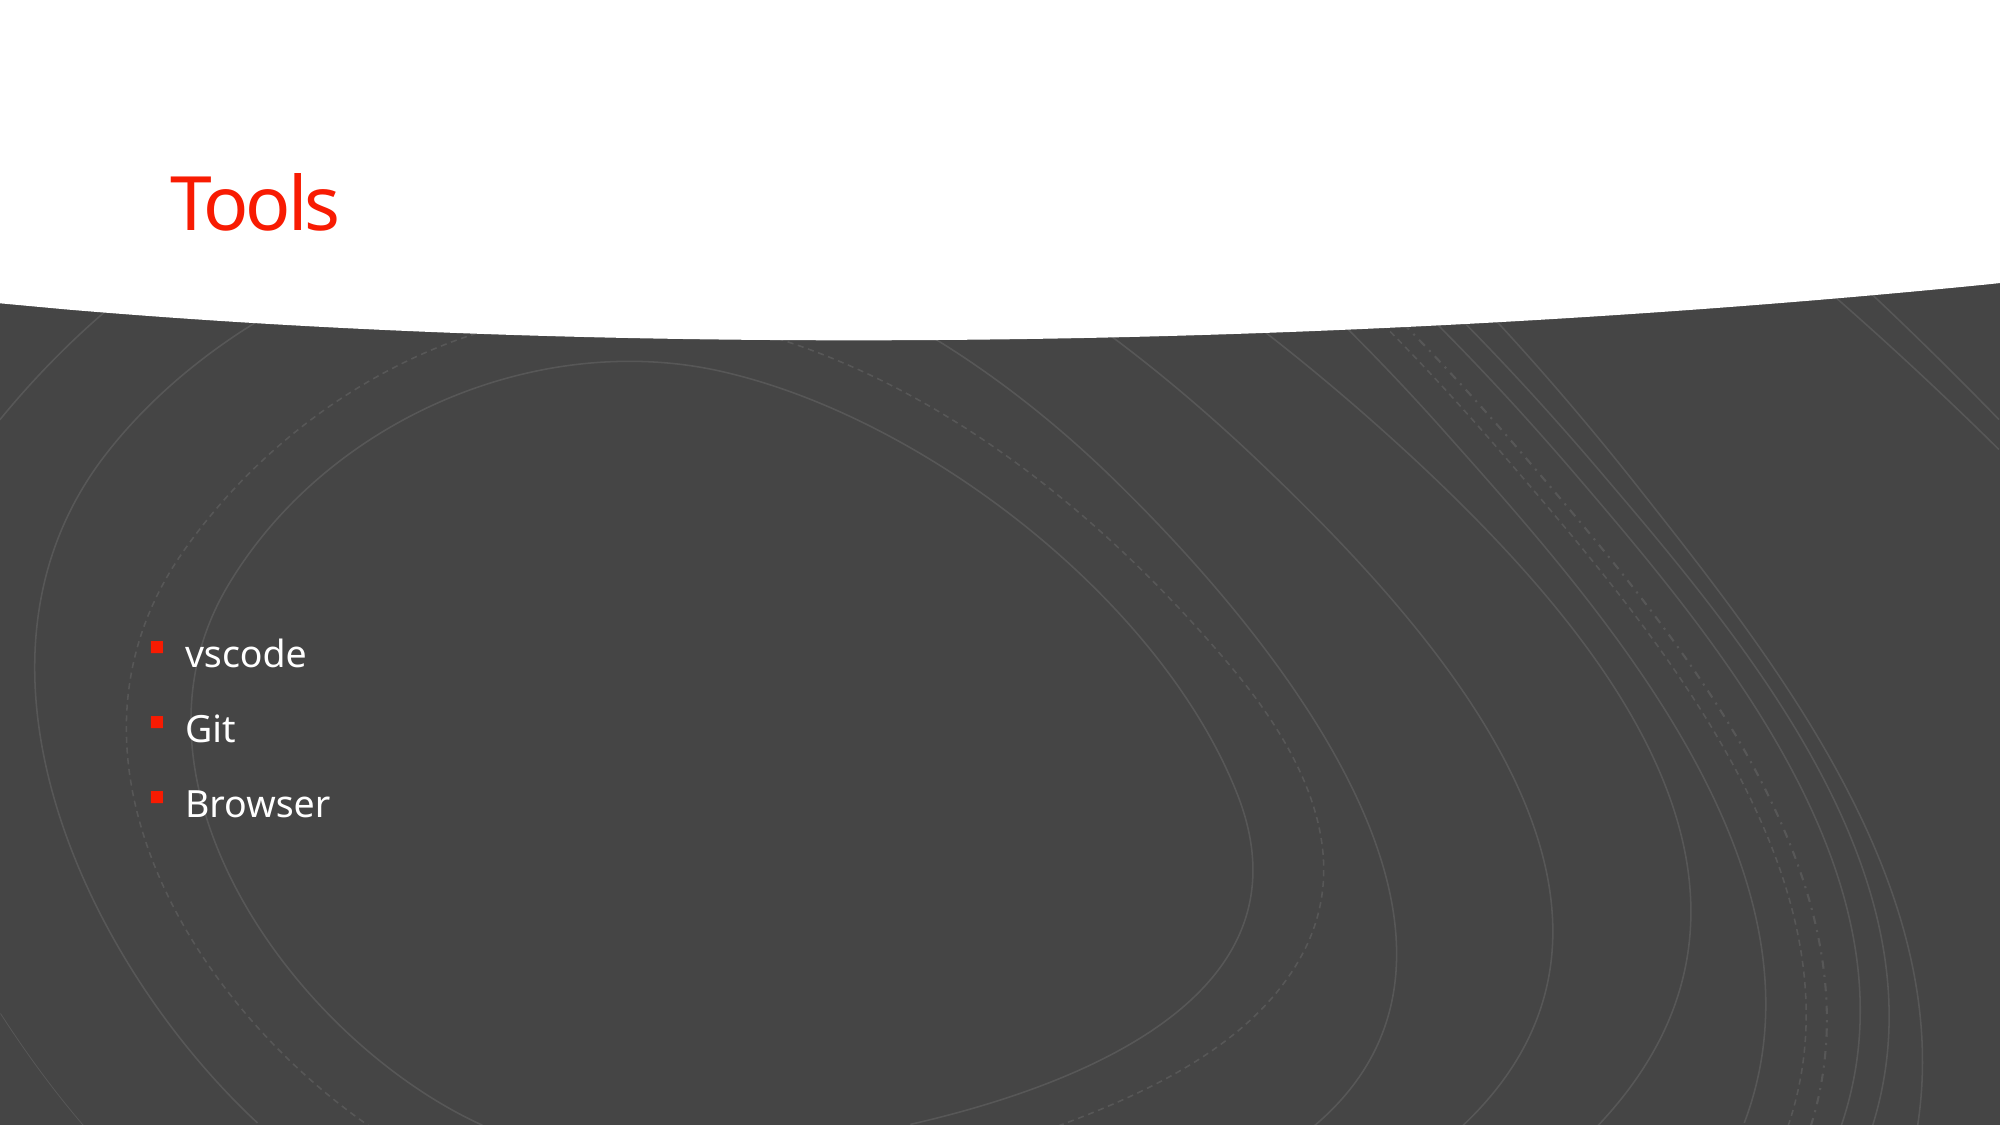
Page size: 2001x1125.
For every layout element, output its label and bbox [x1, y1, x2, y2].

text_box [0, 0, 2000, 1125]
